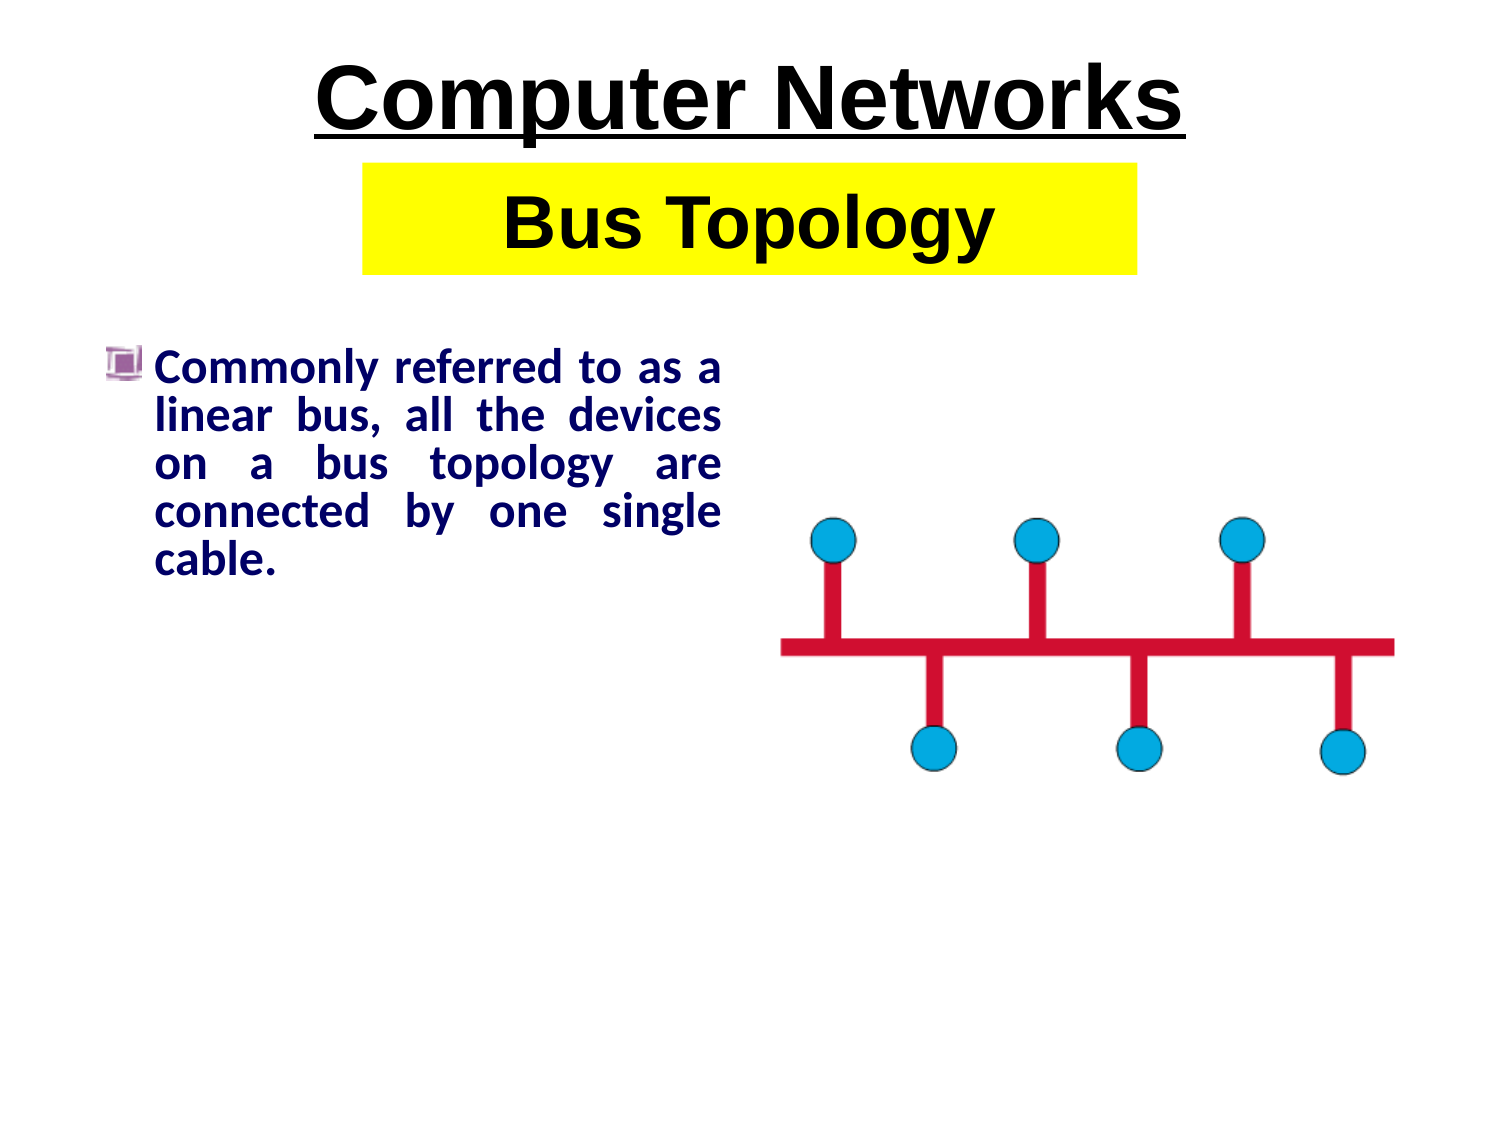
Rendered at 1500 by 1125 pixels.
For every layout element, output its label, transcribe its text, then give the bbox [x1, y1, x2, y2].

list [762, 466, 1426, 801]
text_box Bus Topology [362, 162, 1138, 275]
picture [106, 345, 142, 381]
text_box Computer Networks [74, 37, 1425, 213]
list Commonly referred to as a linear bus, all the devices on a bus topology are connected by one single cable. [75, 262, 738, 1005]
